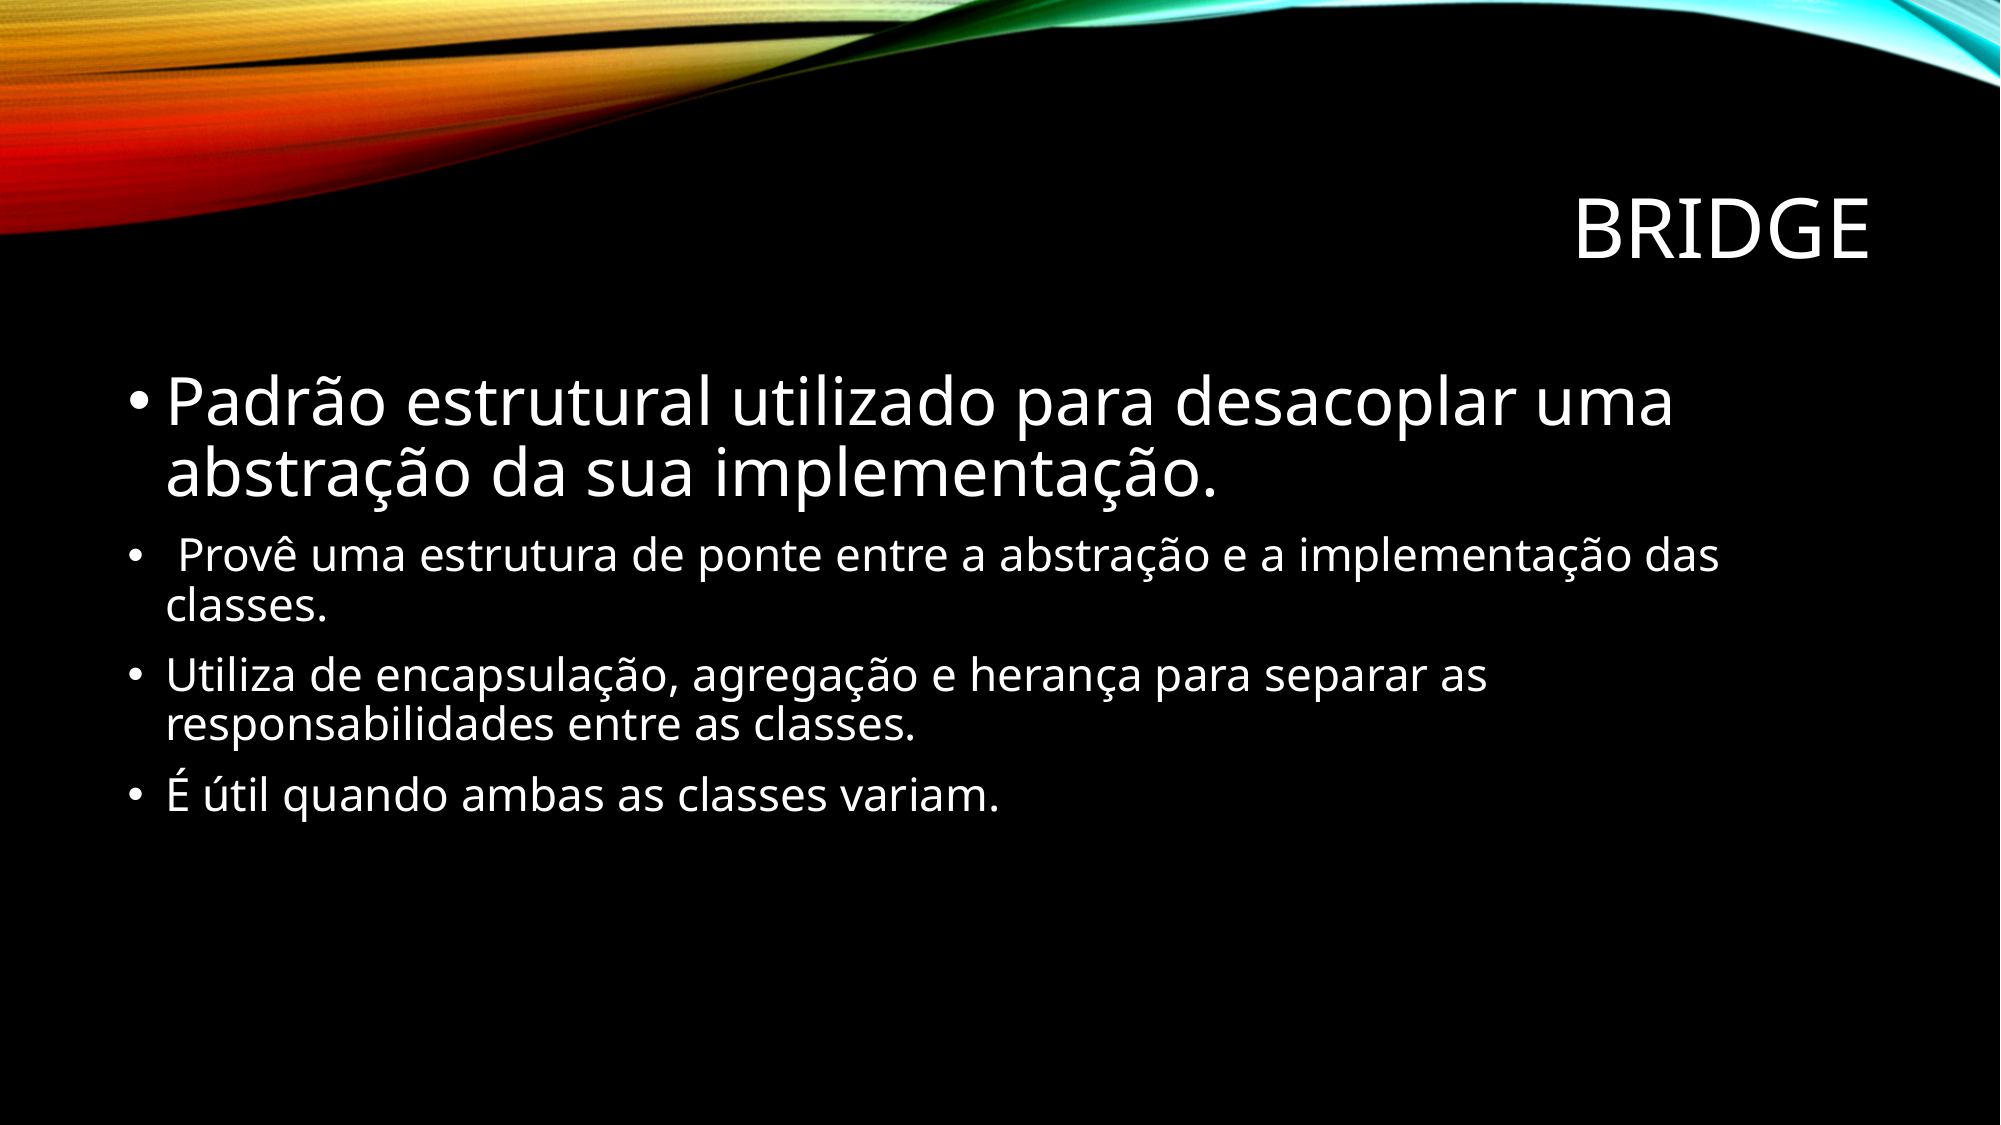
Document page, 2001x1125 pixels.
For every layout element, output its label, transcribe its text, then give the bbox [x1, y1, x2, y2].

title BRIDGE [474, 125, 1888, 338]
list Padrão estrutural utilizado para desacoplar uma abstração da sua implementação. Provê uma estrutura de ponte entre a abstração e a implementação das classes. Utiliza de encapsulação, agregação e herança para separar as responsabilidades entre as classes. É útil quando ambas as classes variam. [112, 360, 1888, 1021]
picture [0, 0, 2000, 237]
